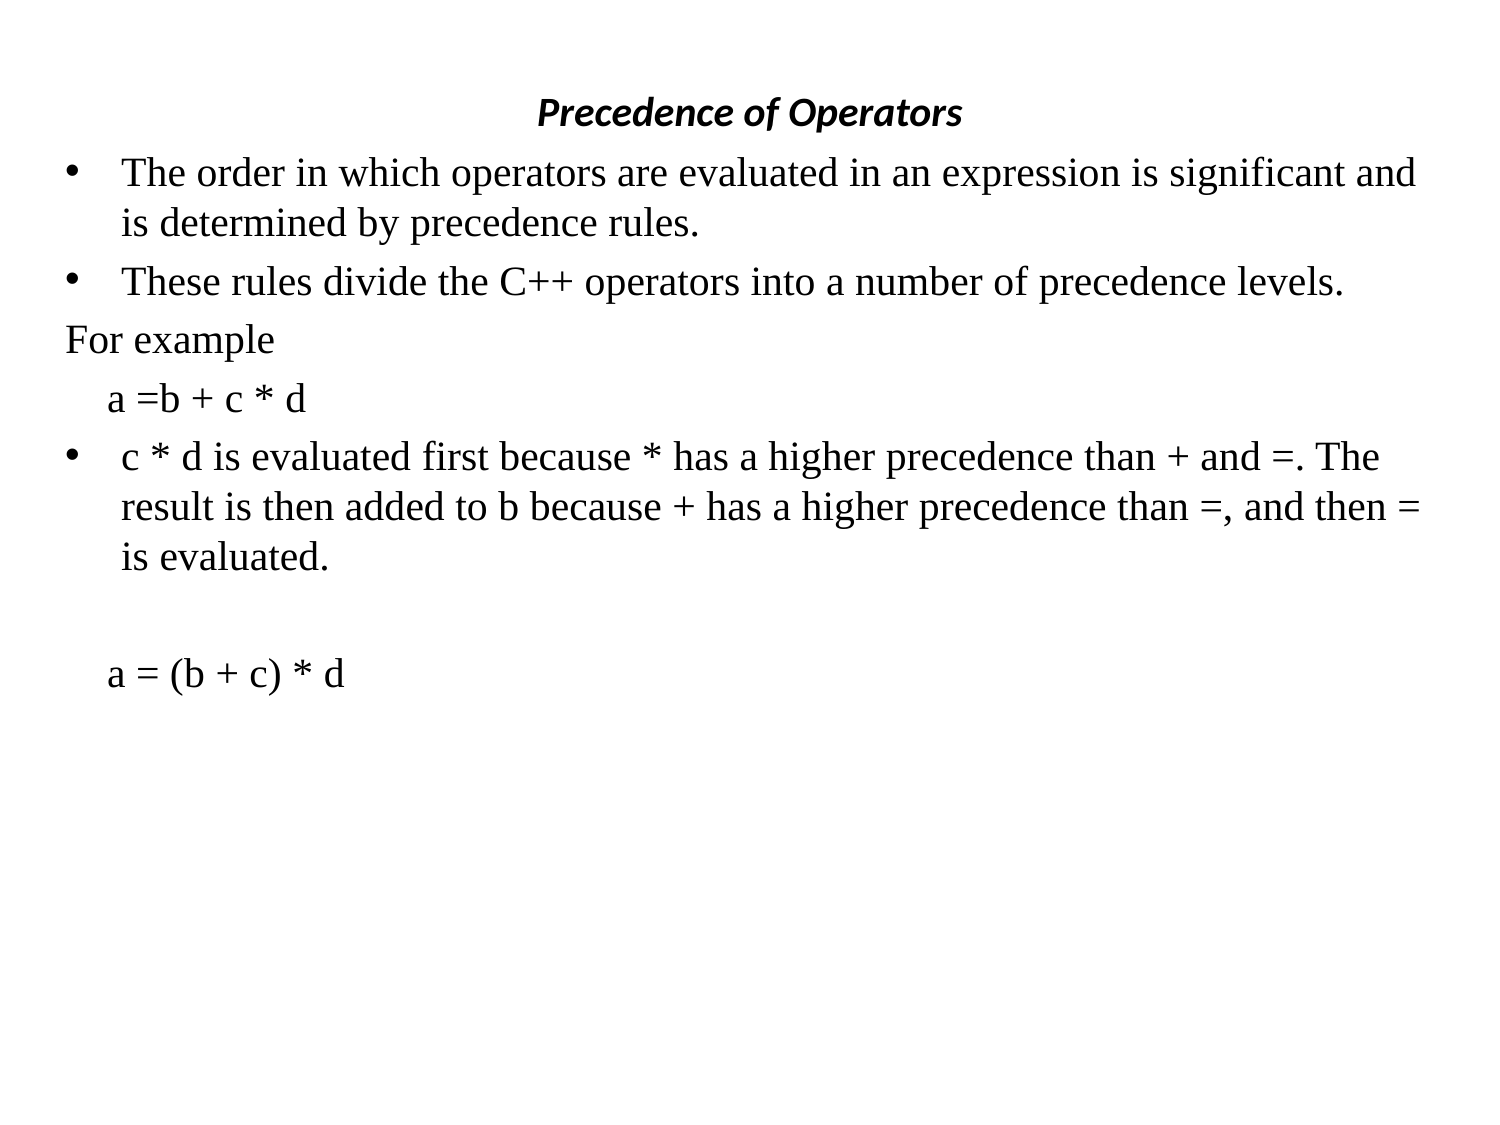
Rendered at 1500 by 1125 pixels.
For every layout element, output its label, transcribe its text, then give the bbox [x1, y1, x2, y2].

title Precedence of Operators [75, 45, 1425, 137]
list The order in which operators are evaluated in an expression is significant and is determined by precedence rules. These rules divide the C++ operators into a number of precedence levels. For example a =b + c * d c * d is evaluated first because * has a higher precedence than + and =. The result is then added to b because + has a higher precedence than =, and then = is evaluated. a = (b + c) * d [50, 137, 1463, 1080]
